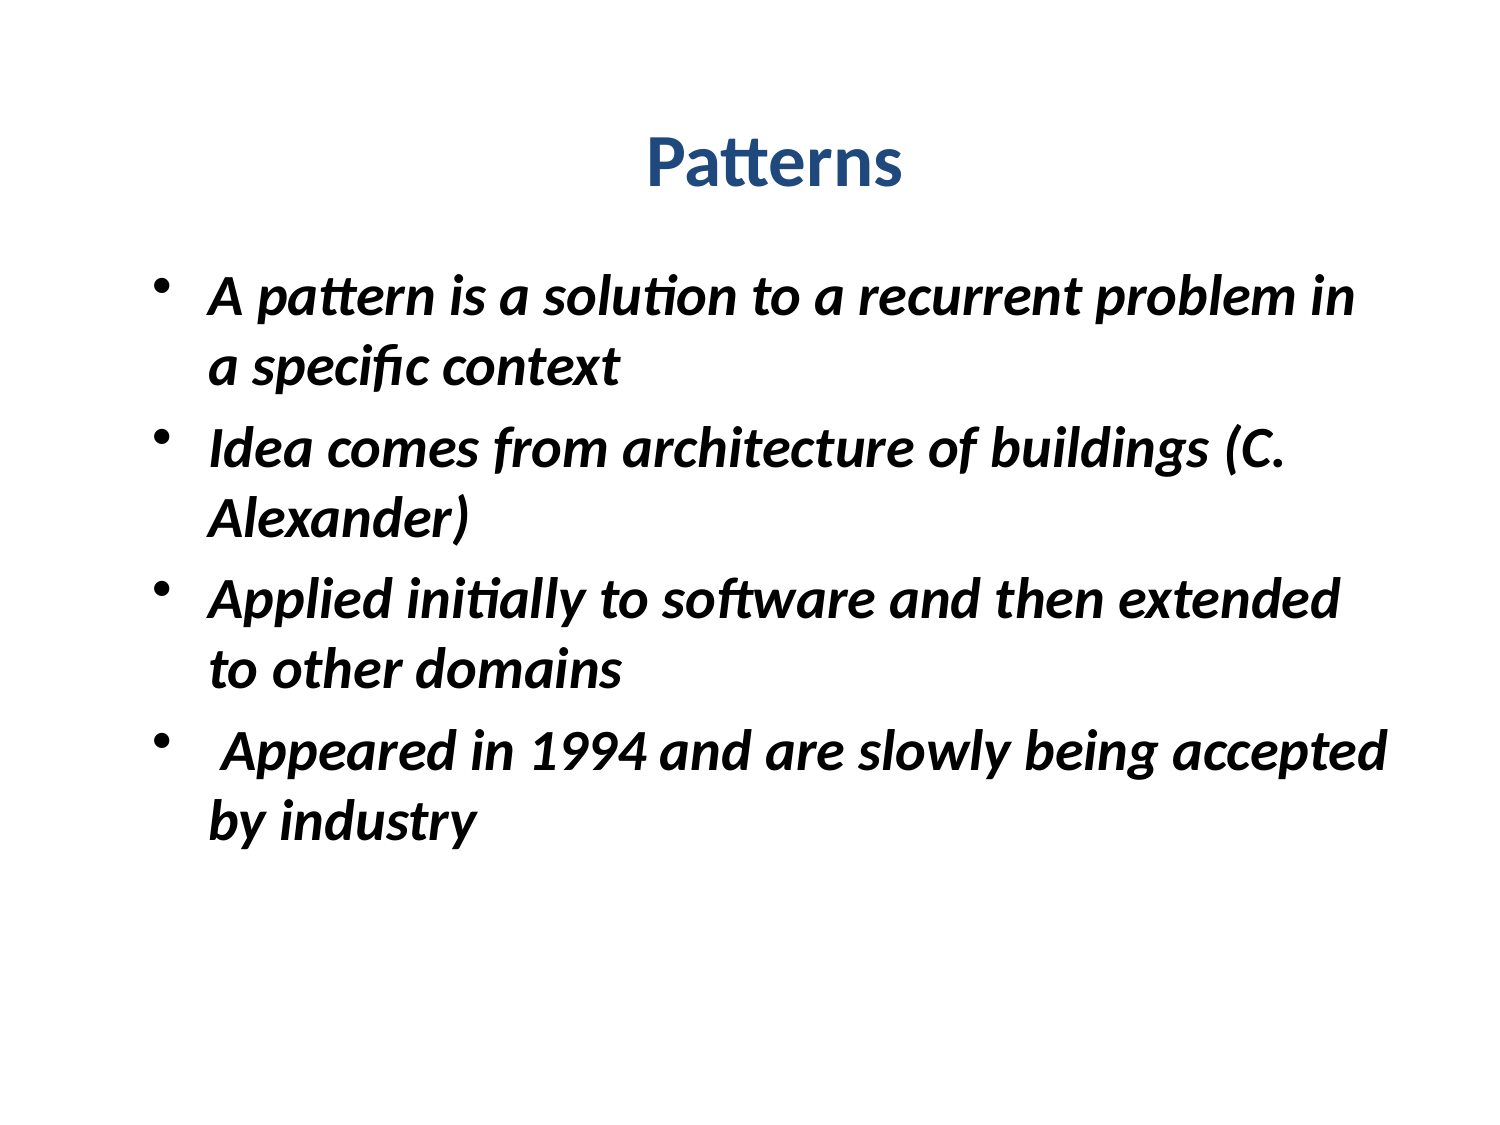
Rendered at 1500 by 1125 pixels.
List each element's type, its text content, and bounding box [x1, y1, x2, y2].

text_box A pattern is a solution to a recurrent problem in a specific context Idea comes from architecture of buildings (C. Alexander) Applied initially to software and then extended to other domains Appeared in 1994 and are slowly being accepted by industry [137, 249, 1413, 1038]
text_box Patterns [137, 62, 1413, 249]
